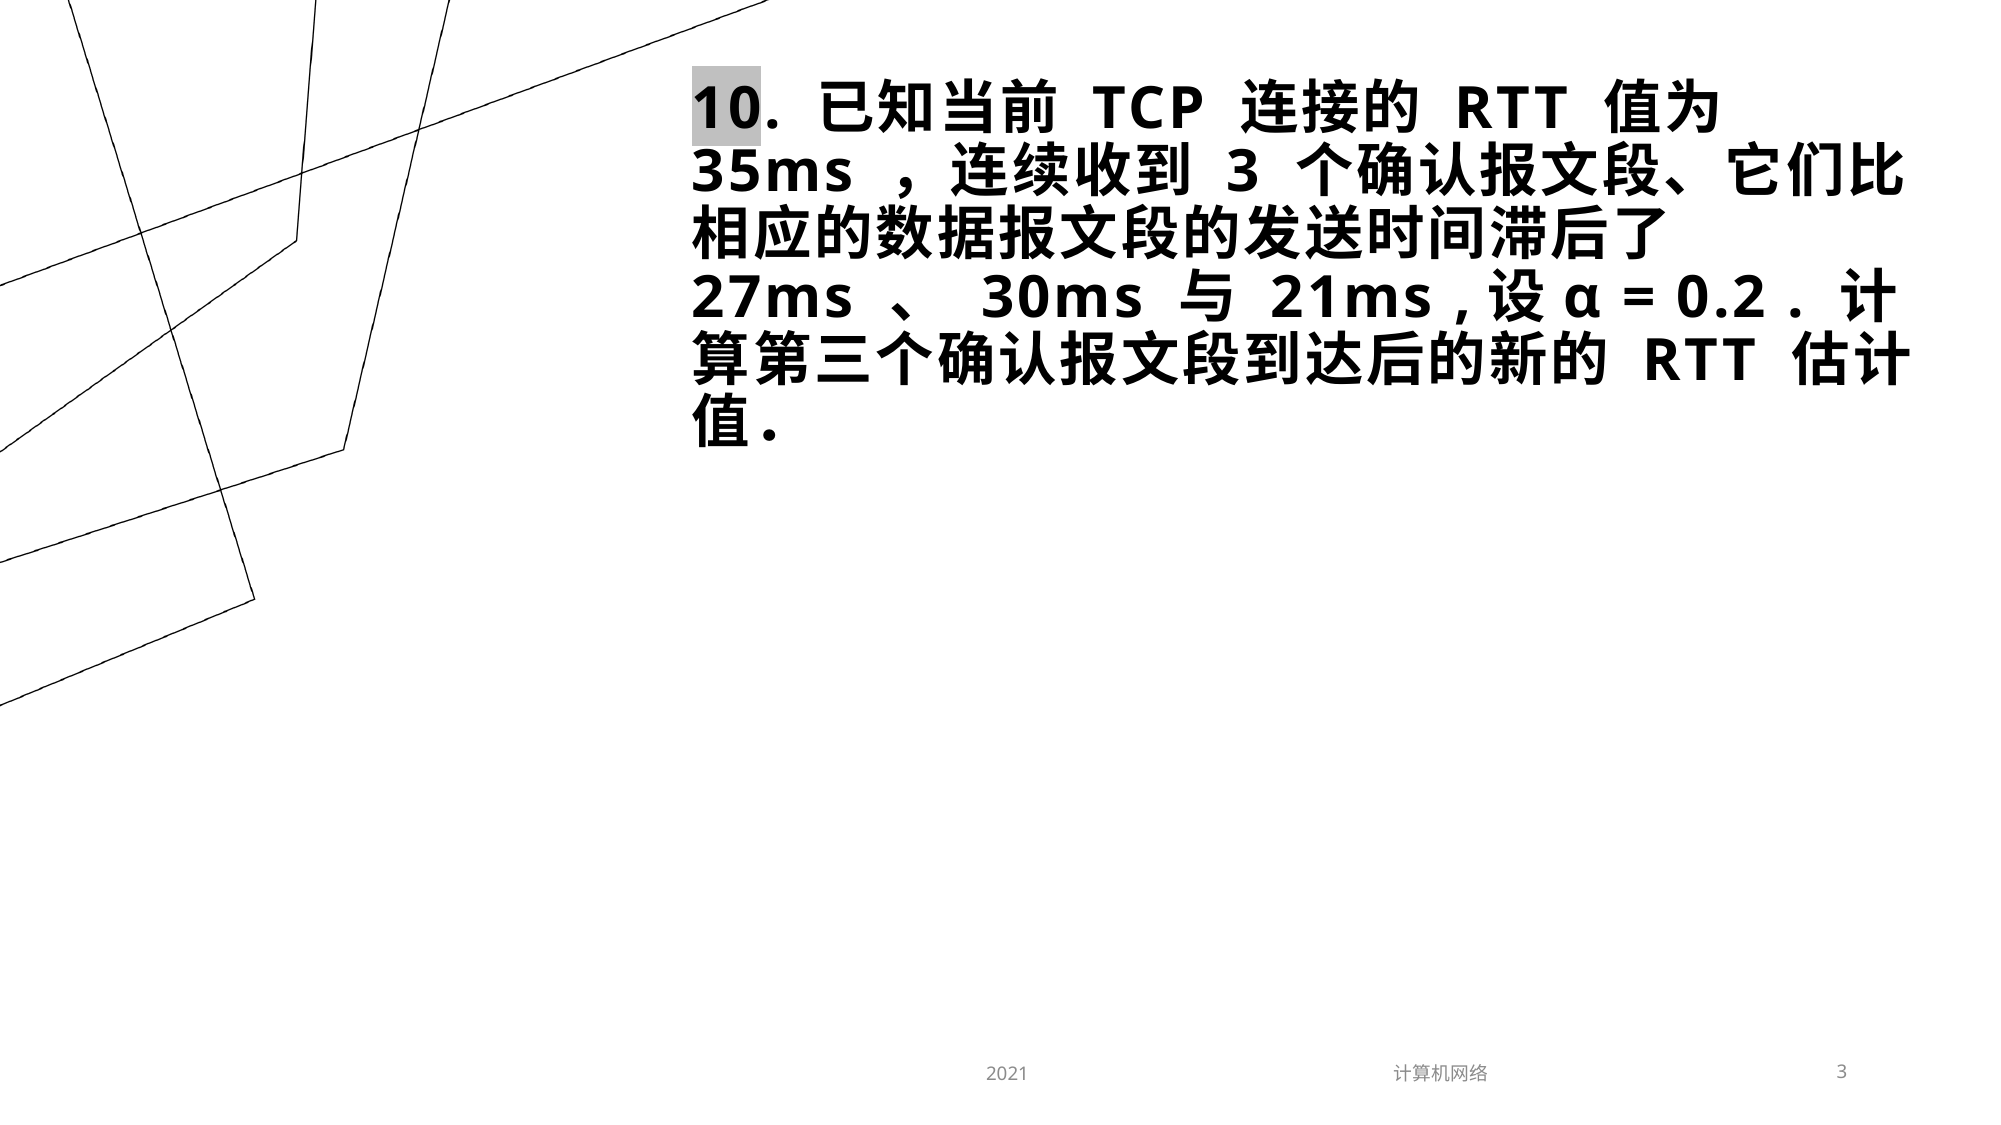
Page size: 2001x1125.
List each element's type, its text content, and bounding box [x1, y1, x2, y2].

list 10. 已知当前 TCP 连接的 RTT 值为 35ms ，连续收到 3 个确认报文段、它们比相应的数据报文段的发送时间滞后了 27ms 、 30ms 与 21ms ,设α = 0.2 . 计算第三个确认报文段到达后的新的 RTT 估计值． [676, 71, 1933, 472]
slide_number 3 [1755, 1042, 1863, 1103]
picture [0, 0, 803, 720]
footer 计算机网络 [1174, 1042, 1707, 1103]
slide_number 2021 [971, 1042, 1127, 1103]
